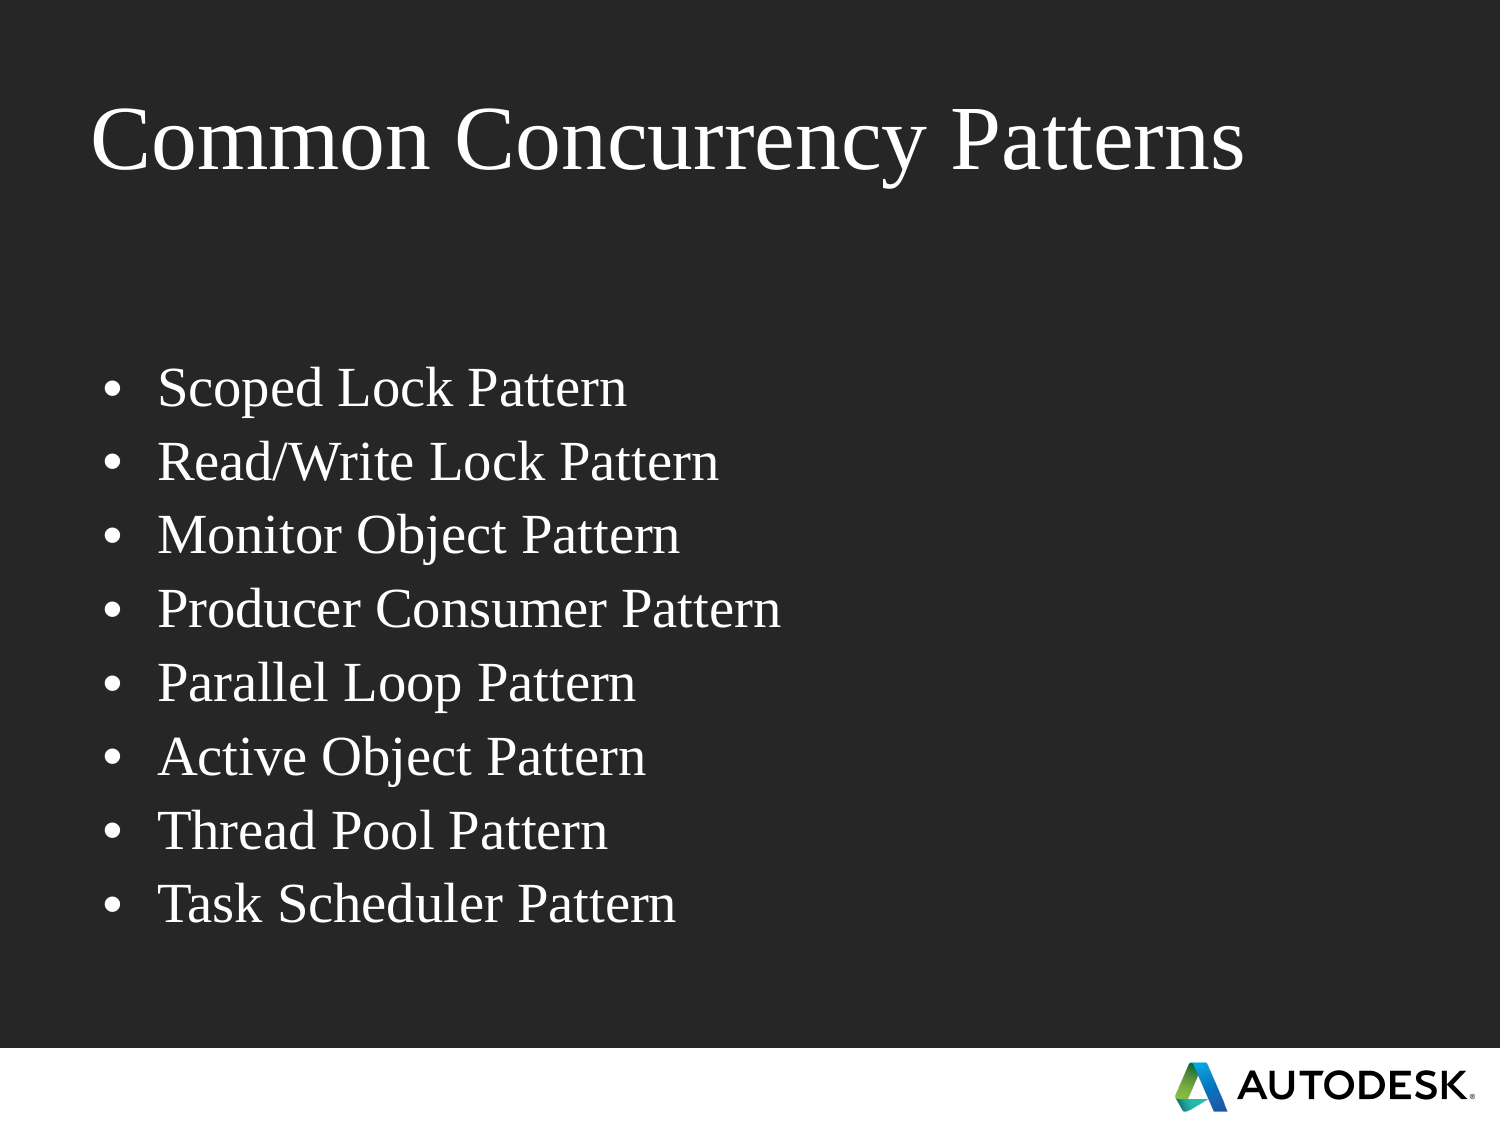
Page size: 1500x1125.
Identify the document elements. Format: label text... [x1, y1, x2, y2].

list Scoped Lock Pattern Read/Write Lock Pattern Monitor Object Pattern Producer Consumer Pattern Parallel Loop Pattern Active Object Pattern Thread Pool Pattern Task Scheduler Pattern [87, 275, 1438, 1018]
title Common Concurrency Patterns [75, 45, 1425, 233]
picture [1175, 1062, 1475, 1112]
